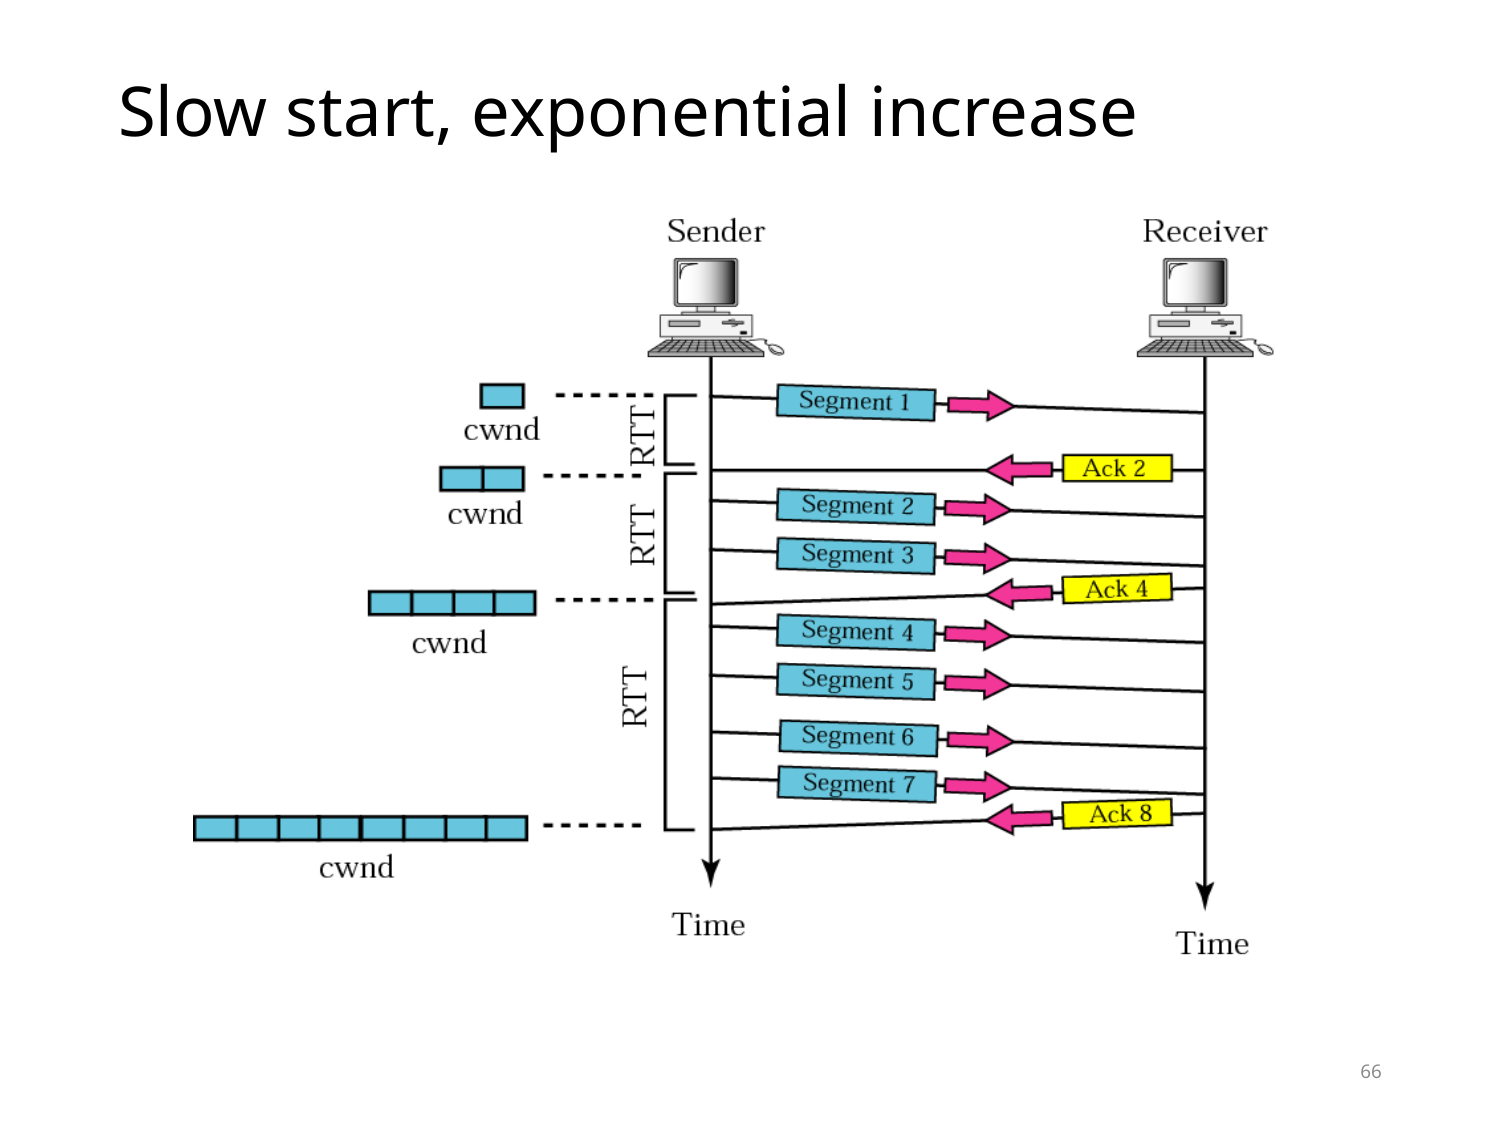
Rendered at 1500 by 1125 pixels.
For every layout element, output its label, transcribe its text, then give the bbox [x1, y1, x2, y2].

title Slow start, exponential increase [103, 37, 1397, 191]
picture [193, 213, 1275, 963]
slide_number 66 [1059, 1042, 1397, 1103]
